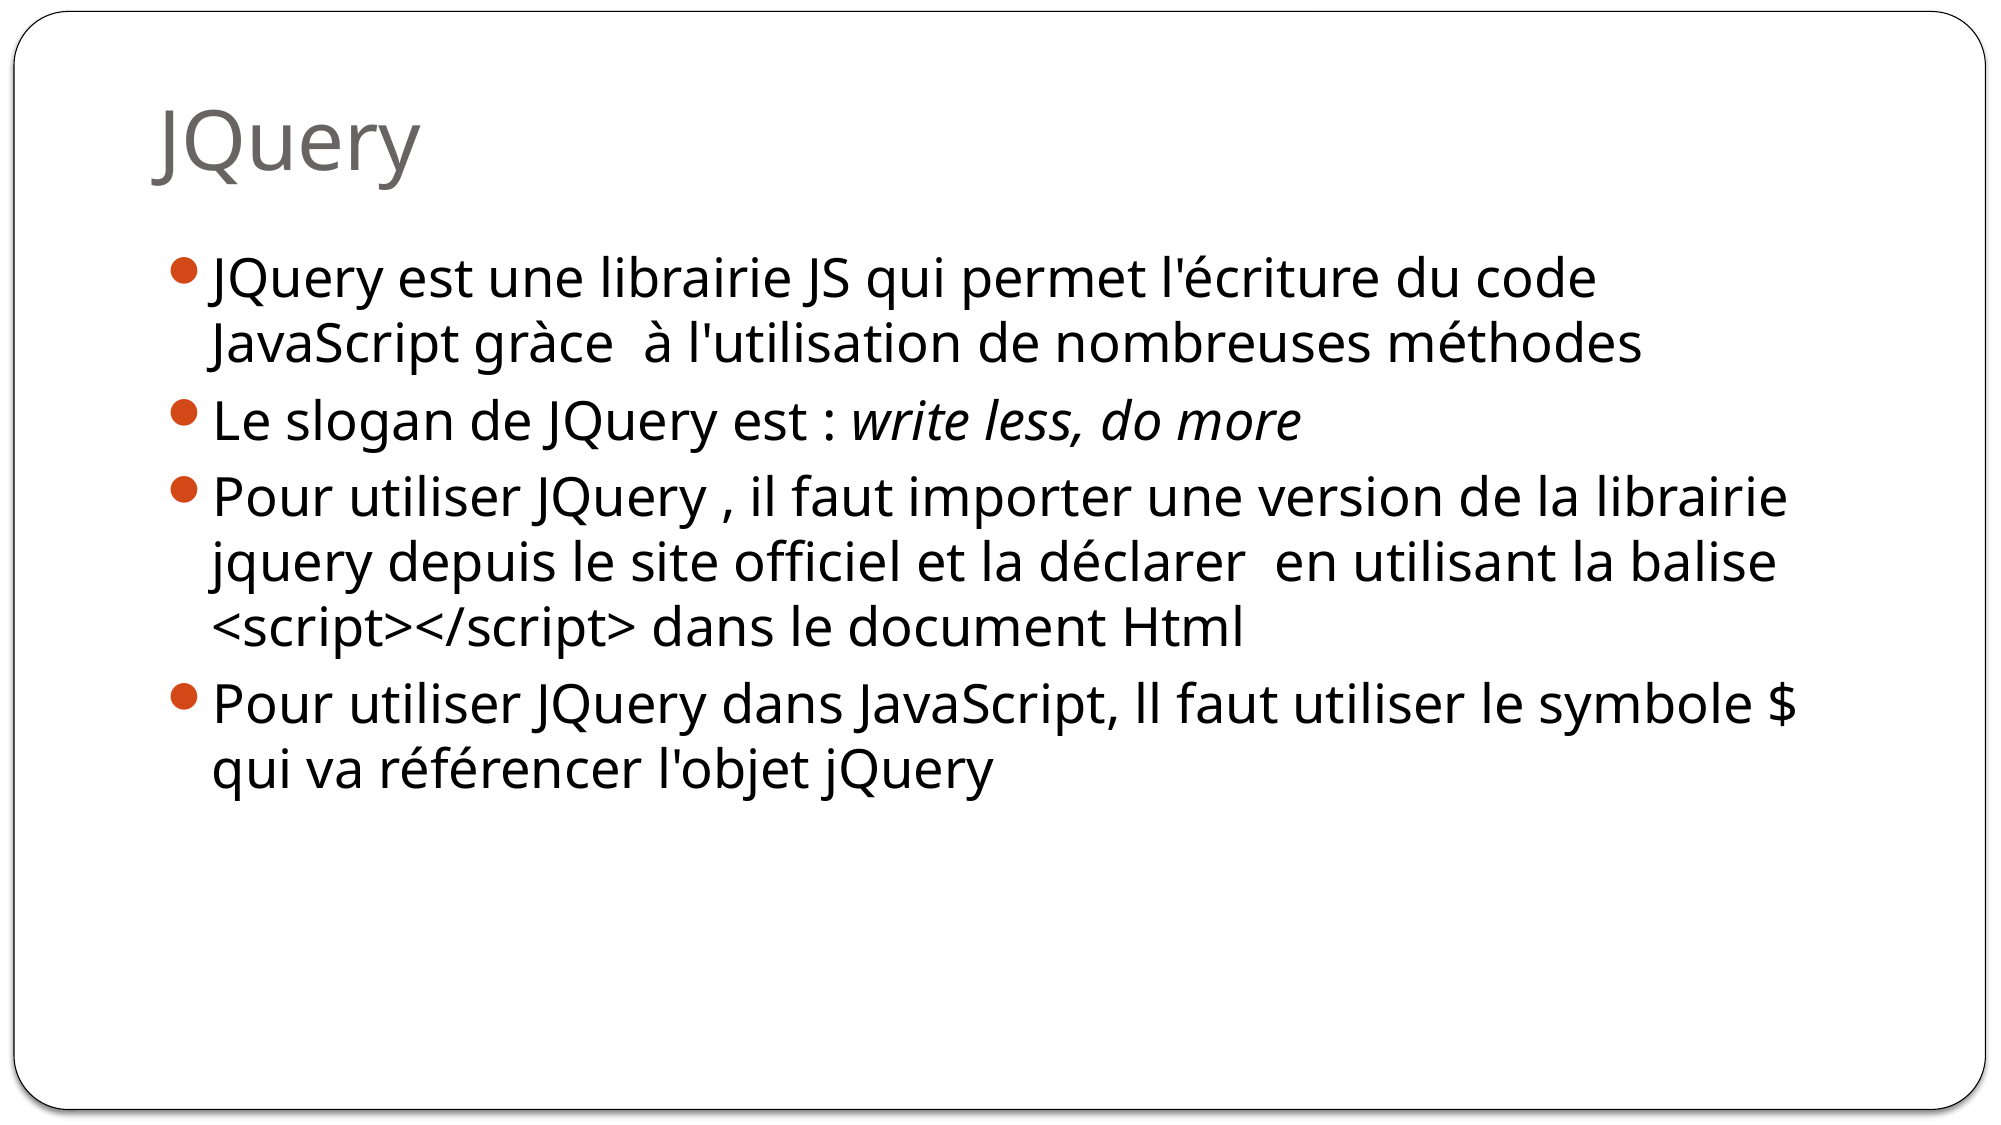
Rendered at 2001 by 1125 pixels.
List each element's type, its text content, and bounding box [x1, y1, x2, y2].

title JQuery [143, 41, 1869, 203]
list JQuery est une librairie JS qui permet l'écriture du code JavaScript gràce à l'utilisation de nombreuses méthodes Le slogan de JQuery est : write less, do more Pour utiliser JQuery , il faut importer une version de la librairie jquery depuis le site officiel et la déclarer en utilisant la balise <script></script> dans le document Html Pour utiliser JQuery dans JavaScript, ll faut utiliser le symbole $ qui va référencer l'objet jQuery [152, 236, 1863, 969]
